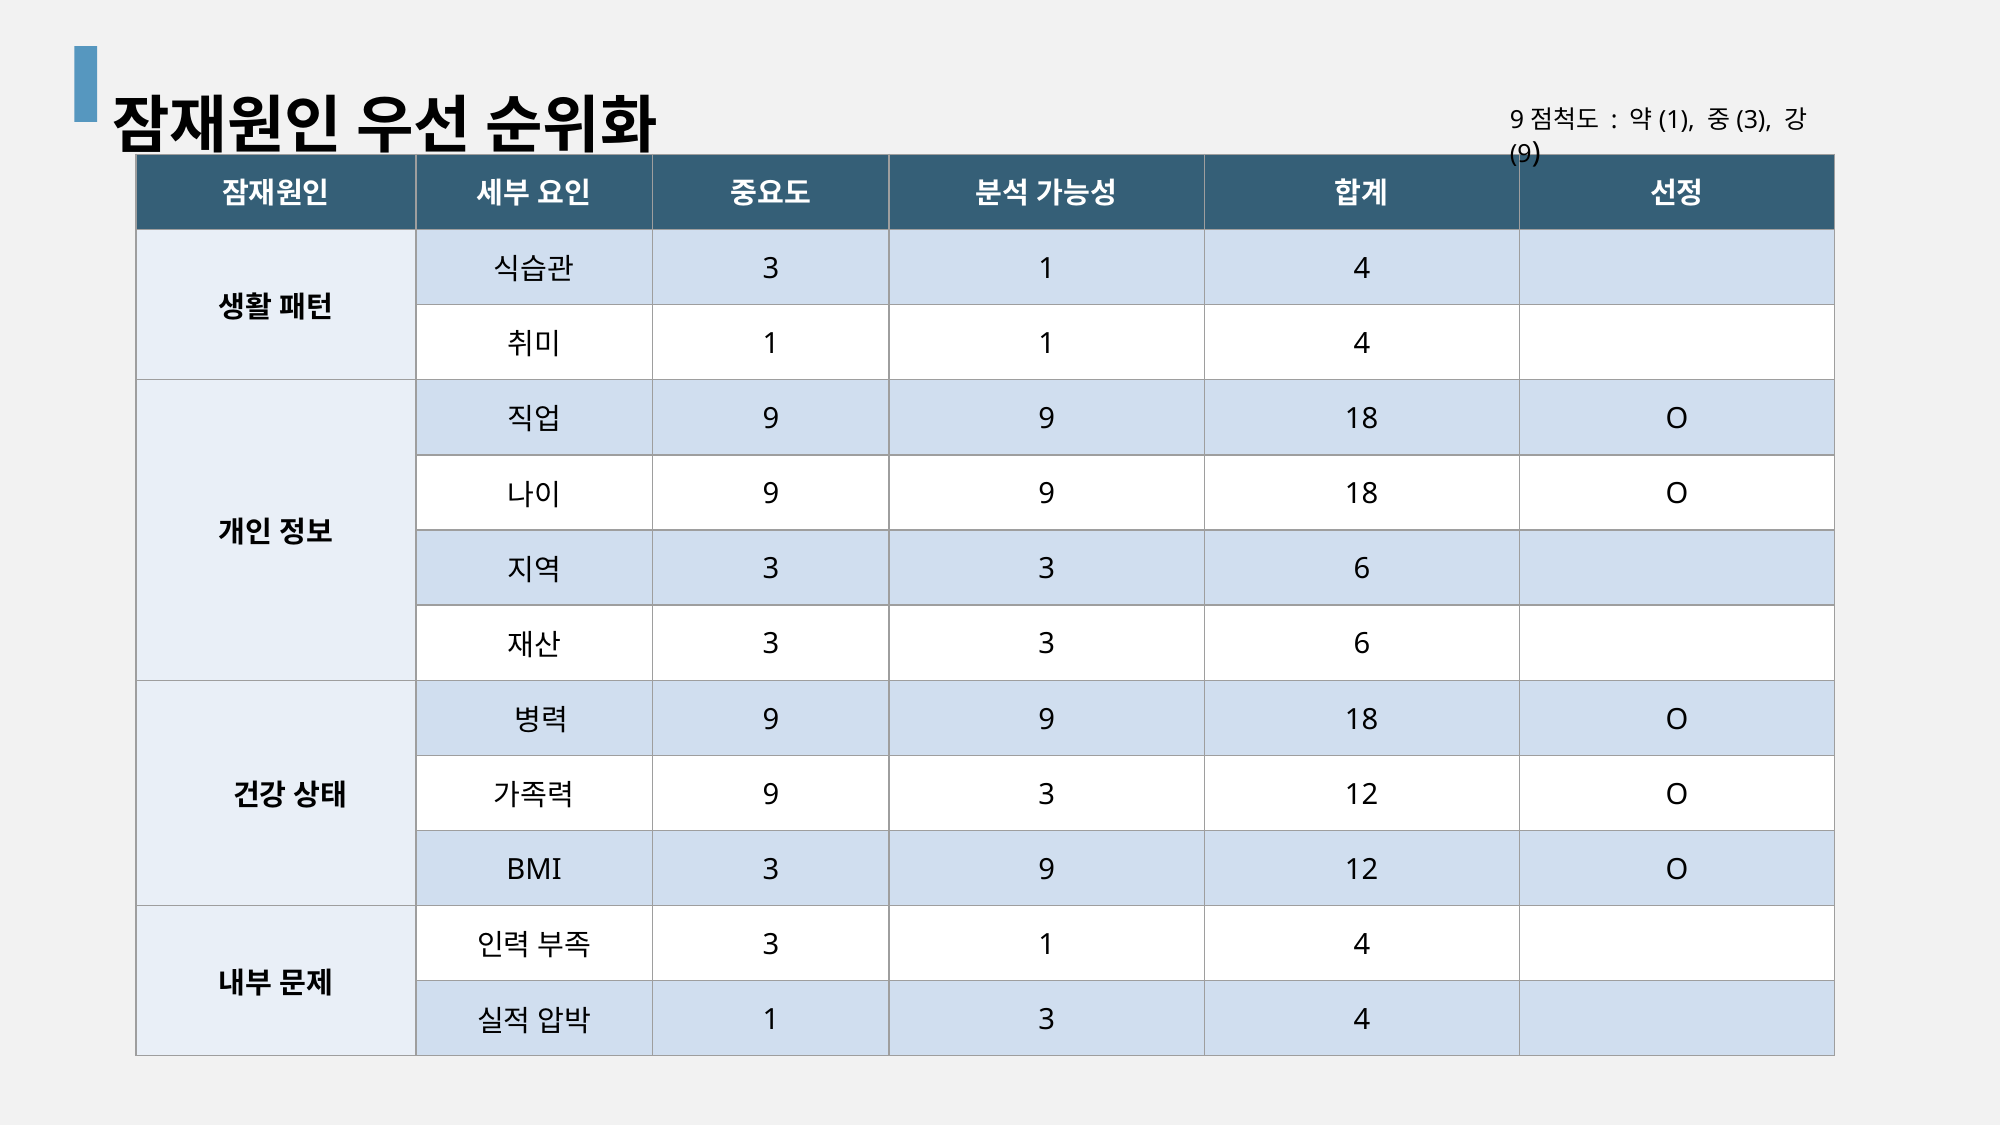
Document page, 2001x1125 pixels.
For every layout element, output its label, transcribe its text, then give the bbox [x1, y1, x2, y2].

table_cell 4 [1205, 230, 1519, 304]
table_cell 3 [653, 531, 888, 604]
table_cell 3 [653, 831, 888, 905]
table_cell [1520, 531, 1834, 604]
table_cell [1520, 606, 1834, 680]
table_cell 1 [653, 981, 888, 1055]
table_cell 병력 [417, 681, 652, 755]
table_cell 지역 [417, 531, 652, 604]
table_cell 1 [890, 230, 1204, 304]
table_cell 취미 [417, 305, 652, 379]
table_cell O [1520, 681, 1834, 755]
table_cell O [1520, 756, 1834, 830]
table_cell [1520, 305, 1834, 379]
table_cell 4 [1205, 305, 1519, 379]
table_header 분석 가능성 [890, 155, 1204, 229]
table_cell 12 [1205, 756, 1519, 830]
table_cell 4 [1205, 906, 1519, 980]
table_cell O [1520, 456, 1834, 529]
table_cell [1520, 981, 1834, 1055]
table_cell 개인 정보 [137, 380, 415, 680]
table_cell 9 [653, 756, 888, 830]
table_header 중요도 [653, 155, 888, 229]
table_header 선정 [1520, 155, 1834, 229]
table_cell 9 [653, 380, 888, 454]
table_cell 실적 압박 [417, 981, 652, 1055]
table_cell 재산 [417, 606, 652, 680]
table_cell 직업 [417, 380, 652, 454]
table_cell 1 [653, 305, 888, 379]
table_cell 18 [1205, 456, 1519, 529]
table_cell 3 [890, 606, 1204, 680]
table_cell 3 [653, 906, 888, 980]
table_cell 생활 패턴 [137, 230, 415, 379]
table_cell 3 [653, 230, 888, 304]
table_cell 3 [890, 531, 1204, 604]
table_cell 인력 부족 [417, 906, 652, 980]
table_cell O [1520, 380, 1834, 454]
table_cell 9 [890, 681, 1204, 755]
table_cell 9 [890, 831, 1204, 905]
table_cell 3 [890, 981, 1204, 1055]
table_cell 6 [1205, 531, 1519, 604]
text_box 9점척도 : 약(1), 중(3), 강(9) [1495, 88, 1835, 148]
table_cell 식습관 [417, 230, 652, 304]
table_cell 18 [1205, 380, 1519, 454]
table_cell 3 [890, 756, 1204, 830]
table_header 잠재원인 [137, 155, 415, 229]
table_cell 9 [653, 681, 888, 755]
table_cell 6 [1205, 606, 1519, 680]
table_cell [1520, 906, 1834, 980]
table_header 합계 [1205, 155, 1519, 229]
table_cell O [1520, 831, 1834, 905]
table_cell BMI [417, 831, 652, 905]
table_header 세부 요인 [417, 155, 652, 229]
table_cell [1520, 230, 1834, 304]
table_cell 가족력 [417, 756, 652, 830]
table_cell 12 [1205, 831, 1519, 905]
table_cell 9 [653, 456, 888, 529]
table_cell 1 [890, 906, 1204, 980]
table_cell 1 [890, 305, 1204, 379]
table_cell 18 [1205, 681, 1519, 755]
table_cell 건강 상태 [137, 681, 415, 905]
table_cell 내부 문제 [137, 906, 415, 1055]
table_cell 3 [653, 606, 888, 680]
table_cell 나이 [417, 456, 652, 529]
text_box [74, 46, 98, 122]
text_box 잠재원인 우선 순위화 [97, 39, 1098, 116]
table_cell 4 [1205, 981, 1519, 1055]
table_cell 9 [890, 456, 1204, 529]
table_cell 9 [890, 380, 1204, 454]
